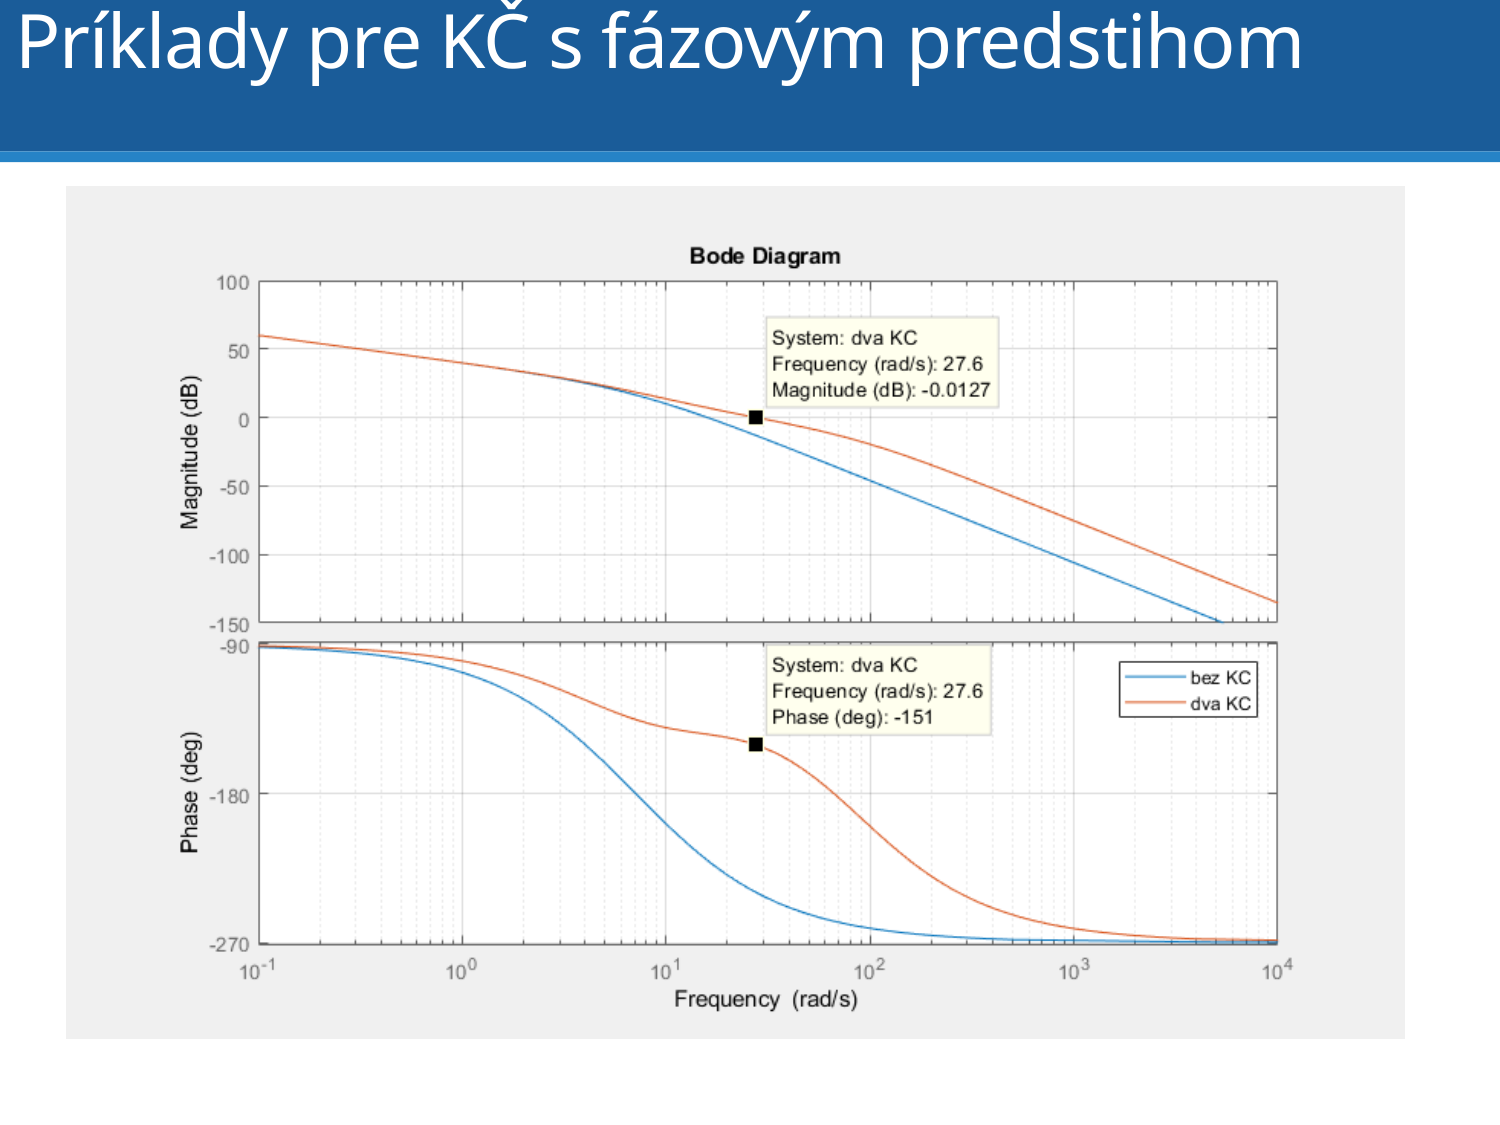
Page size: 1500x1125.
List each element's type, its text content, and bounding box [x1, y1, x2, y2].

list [66, 186, 1406, 1040]
title Príklady pre KČ s fázovým predstihom [0, 0, 1334, 146]
